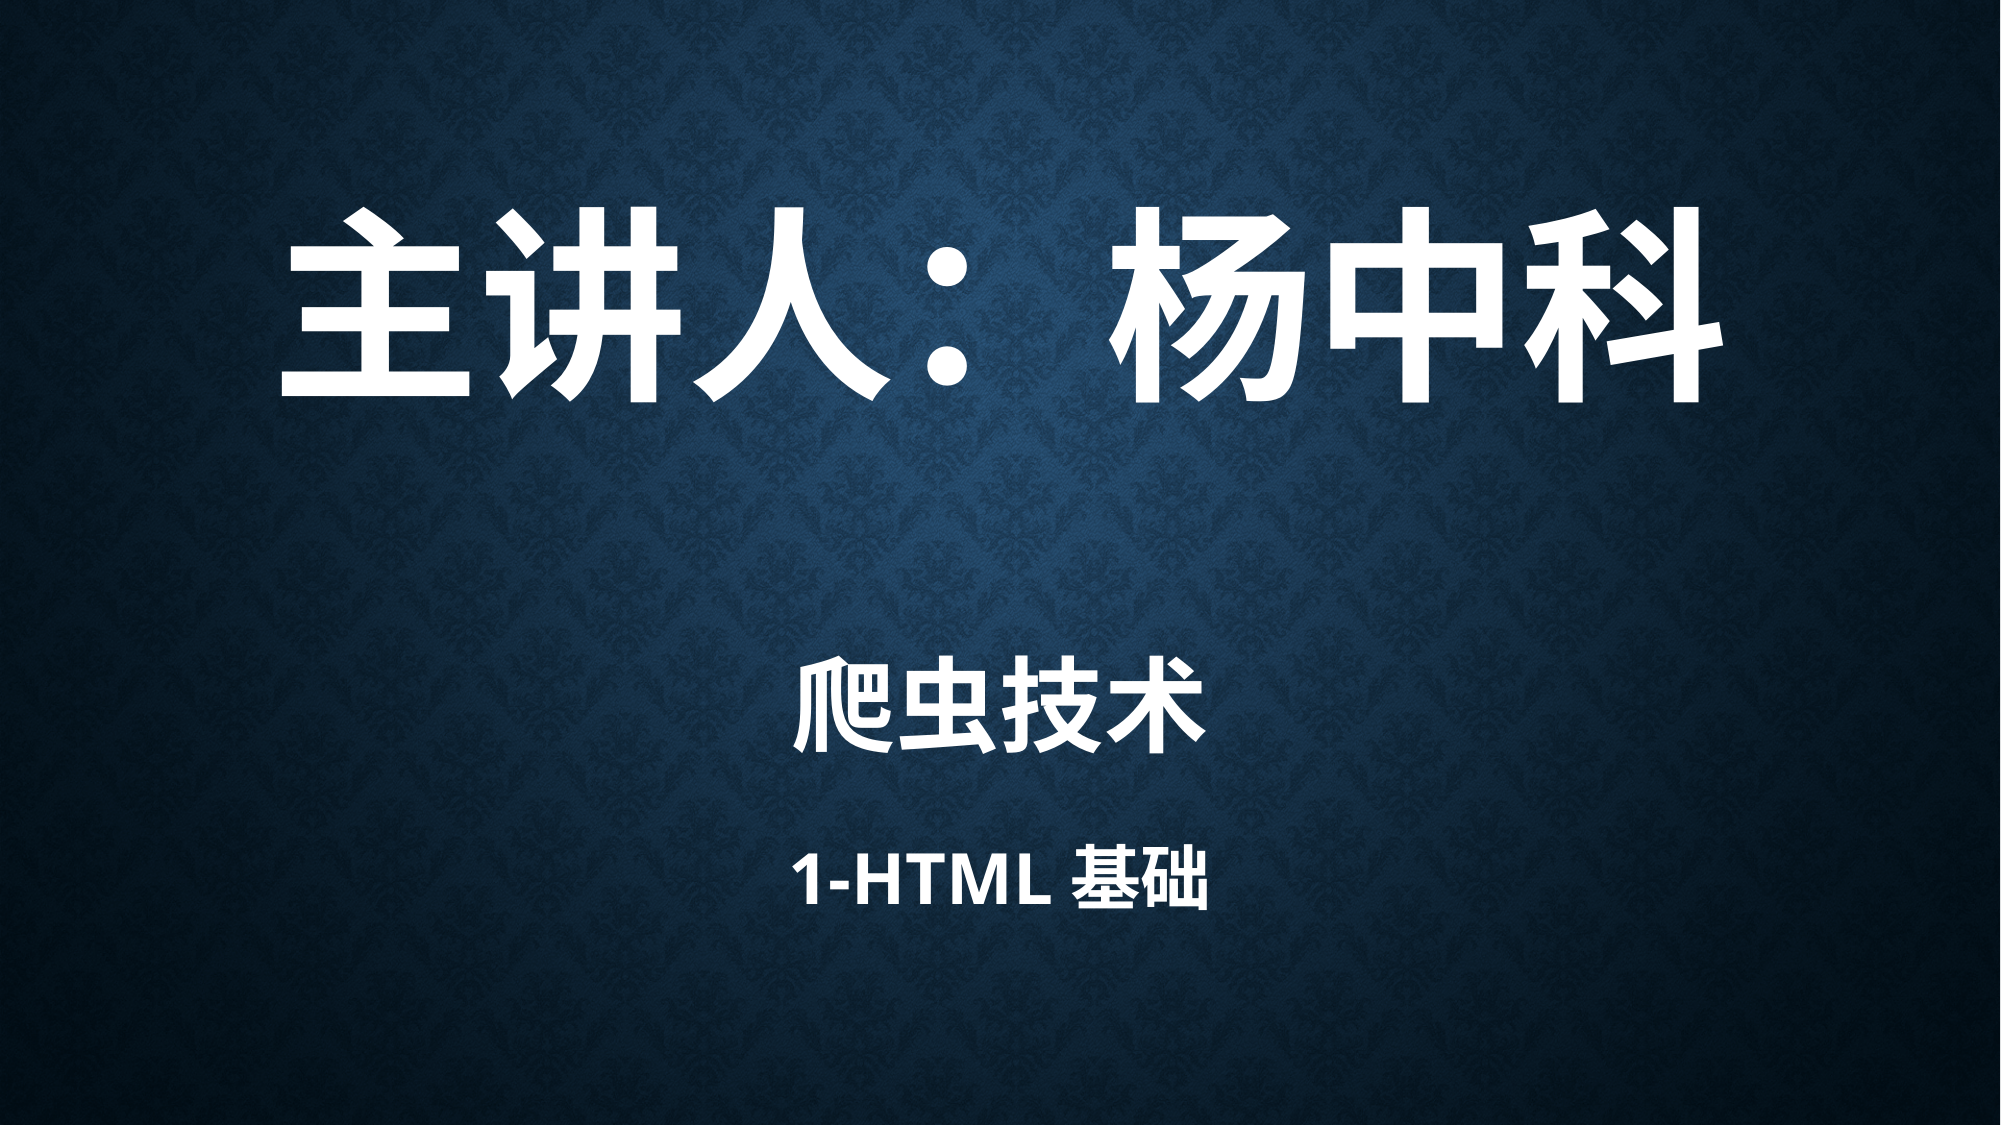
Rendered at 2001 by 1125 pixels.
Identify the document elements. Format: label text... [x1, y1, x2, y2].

title 主讲人：杨中科 爬虫技术 1-HTML基础 [0, 0, 2000, 1125]
